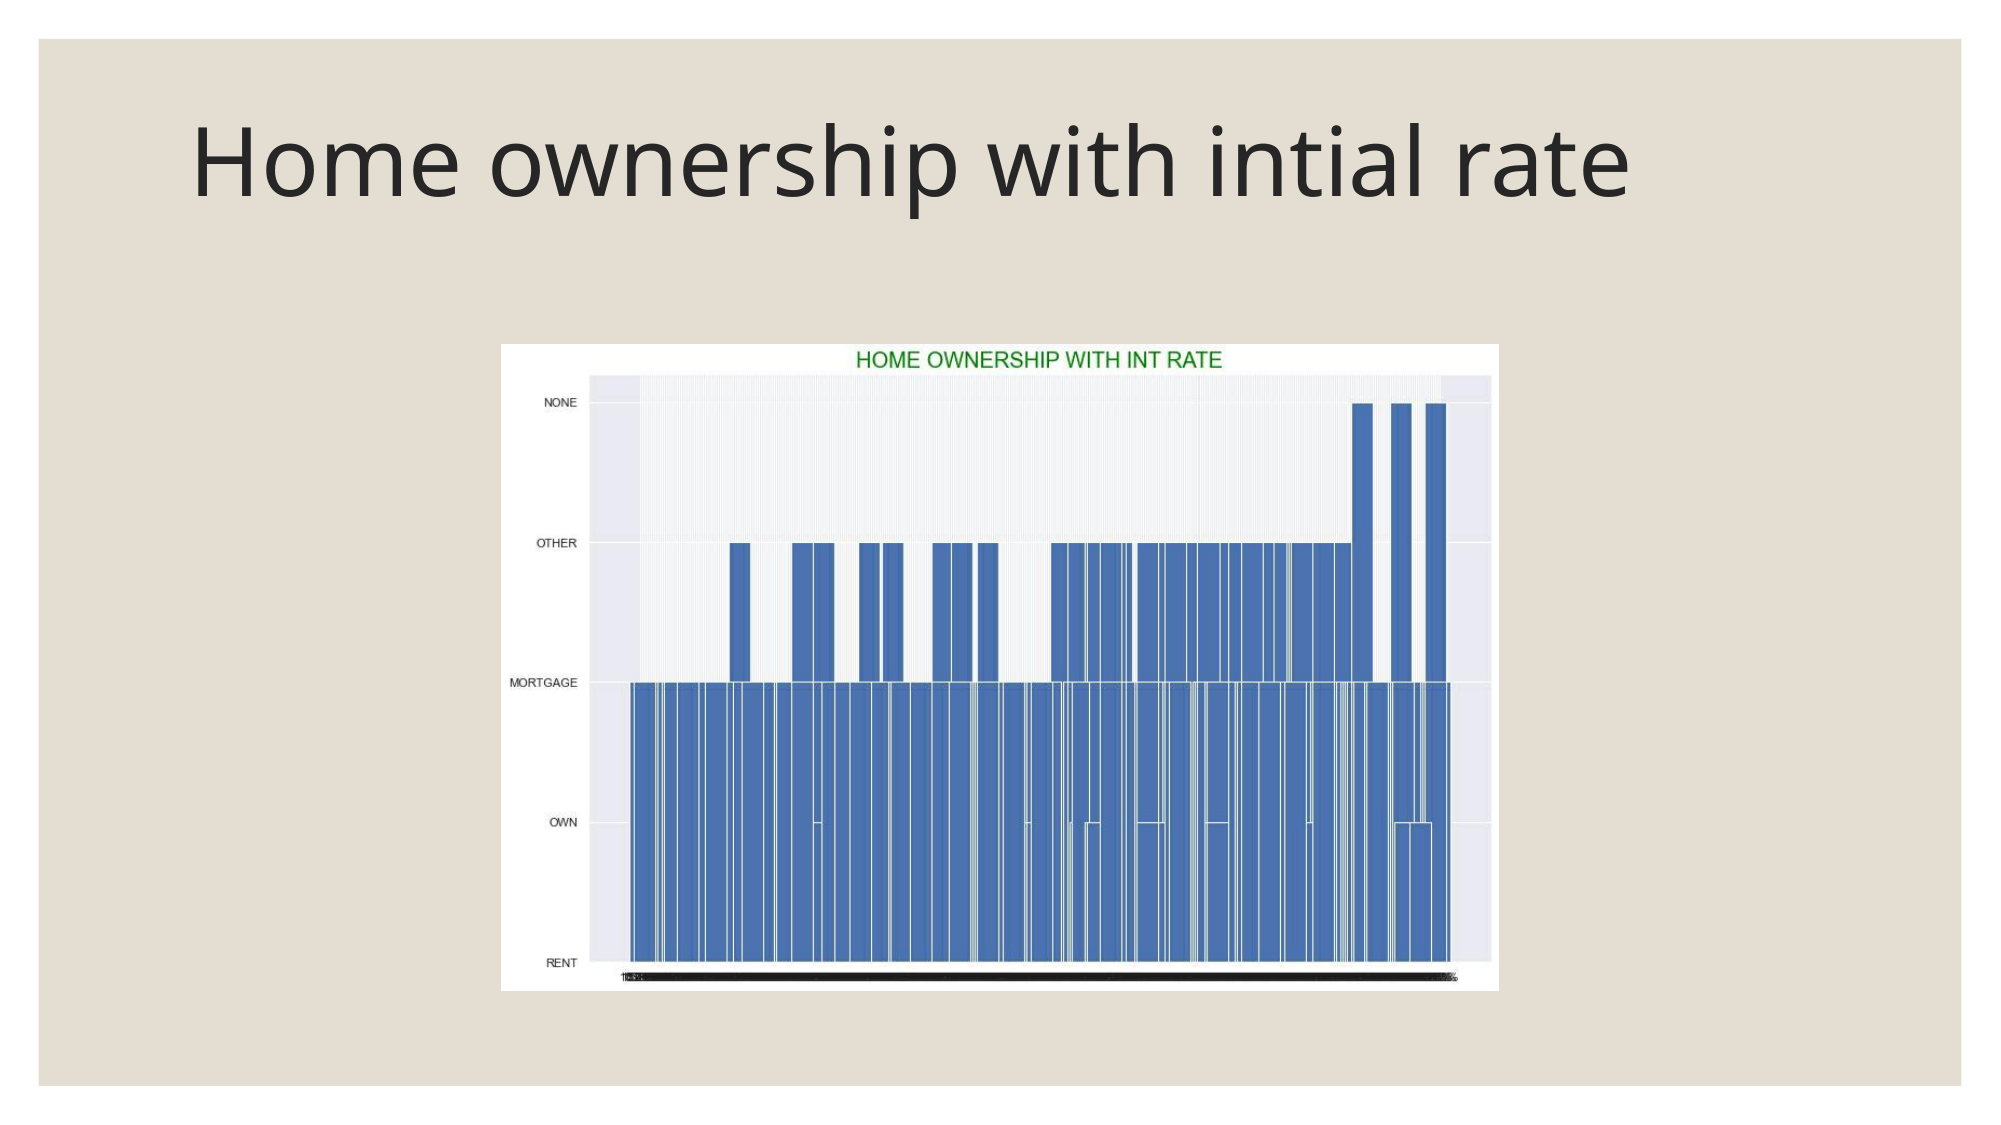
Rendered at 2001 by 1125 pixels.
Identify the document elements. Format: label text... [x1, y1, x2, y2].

title Home ownership with intial rate [174, 105, 1884, 225]
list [500, 345, 1499, 991]
